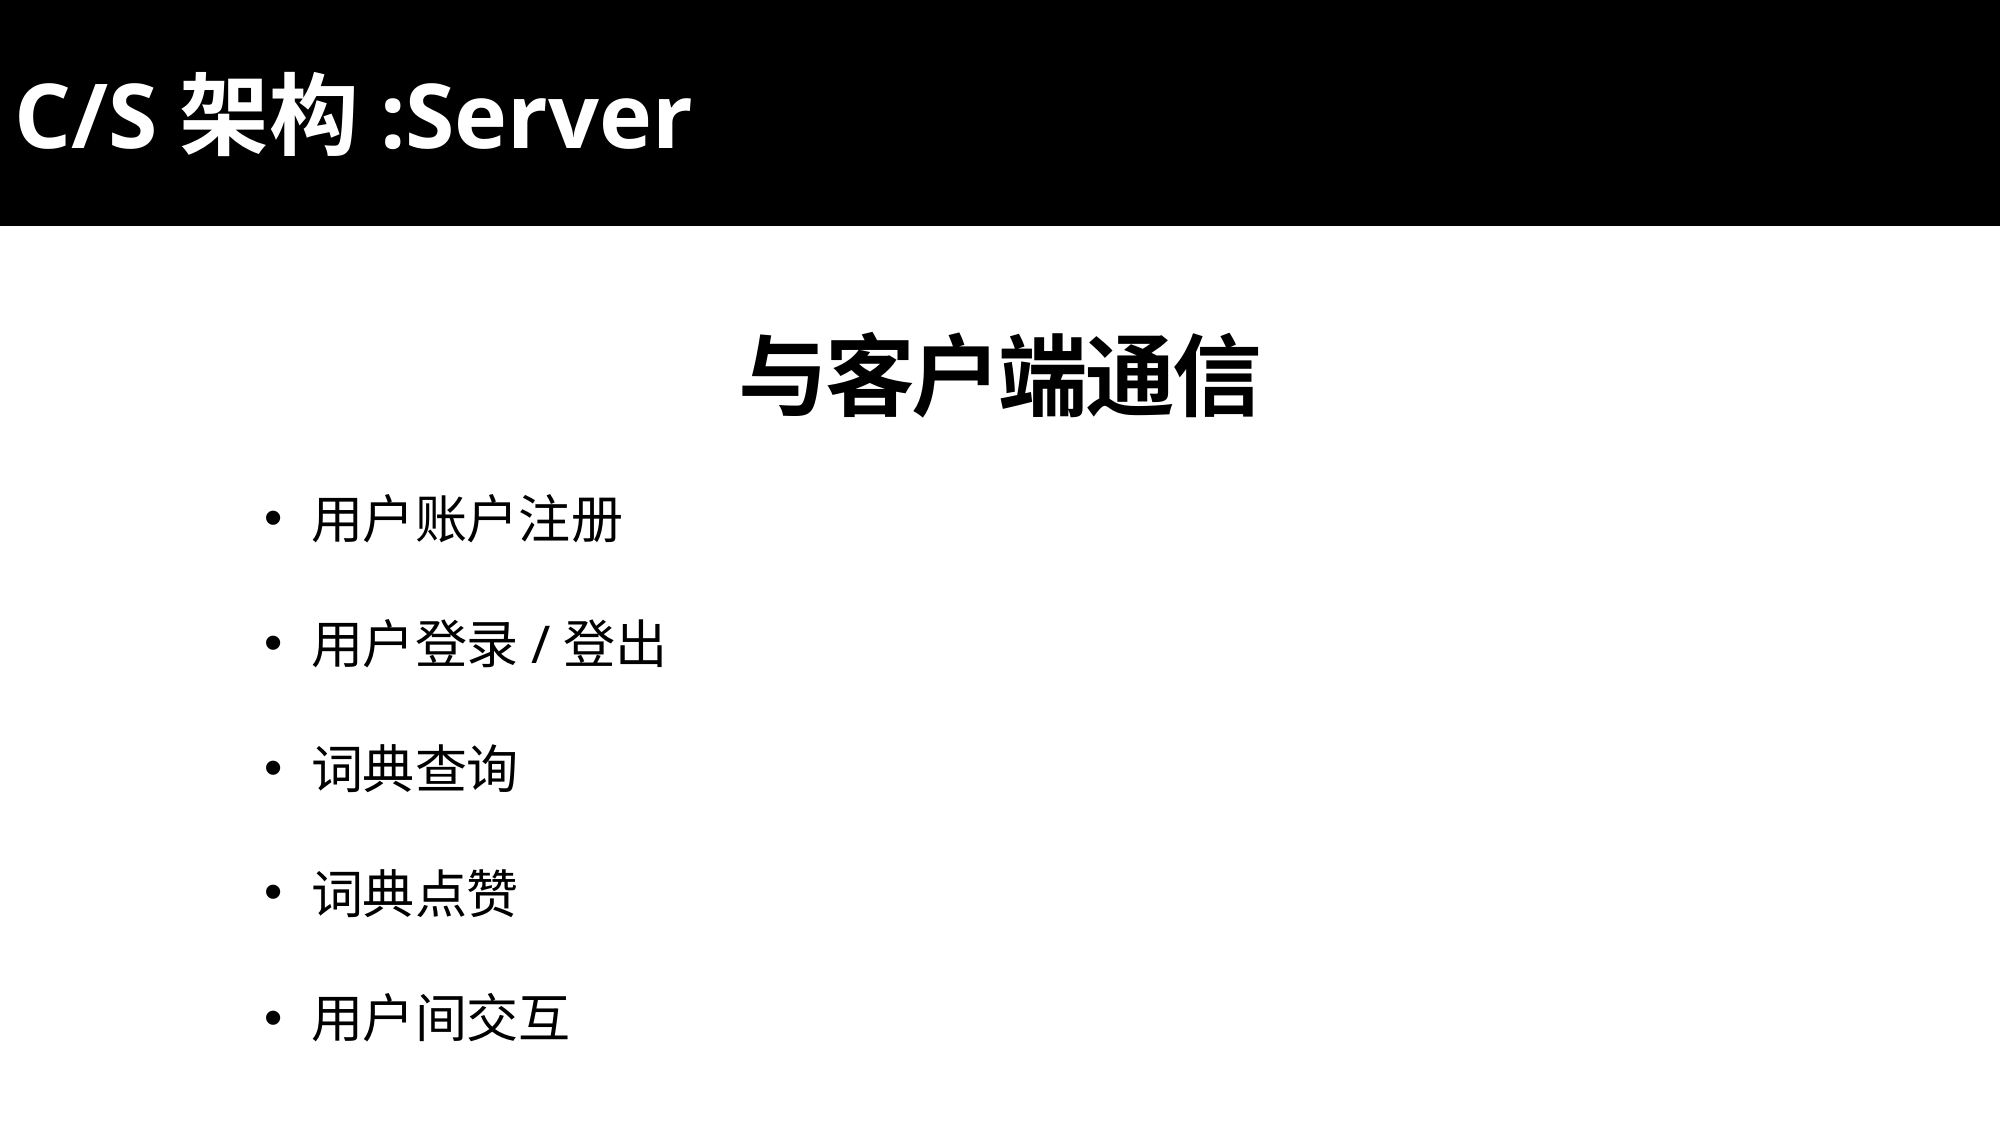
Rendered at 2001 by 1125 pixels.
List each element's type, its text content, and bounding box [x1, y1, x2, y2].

text_box C/S架构:Server [0, 0, 2000, 226]
text_box 用户账户注册 用户登录/登出 词典查询 词典点赞 用户间交互 [249, 478, 1942, 1119]
text_box 与客户端通信 [224, 312, 1776, 435]
